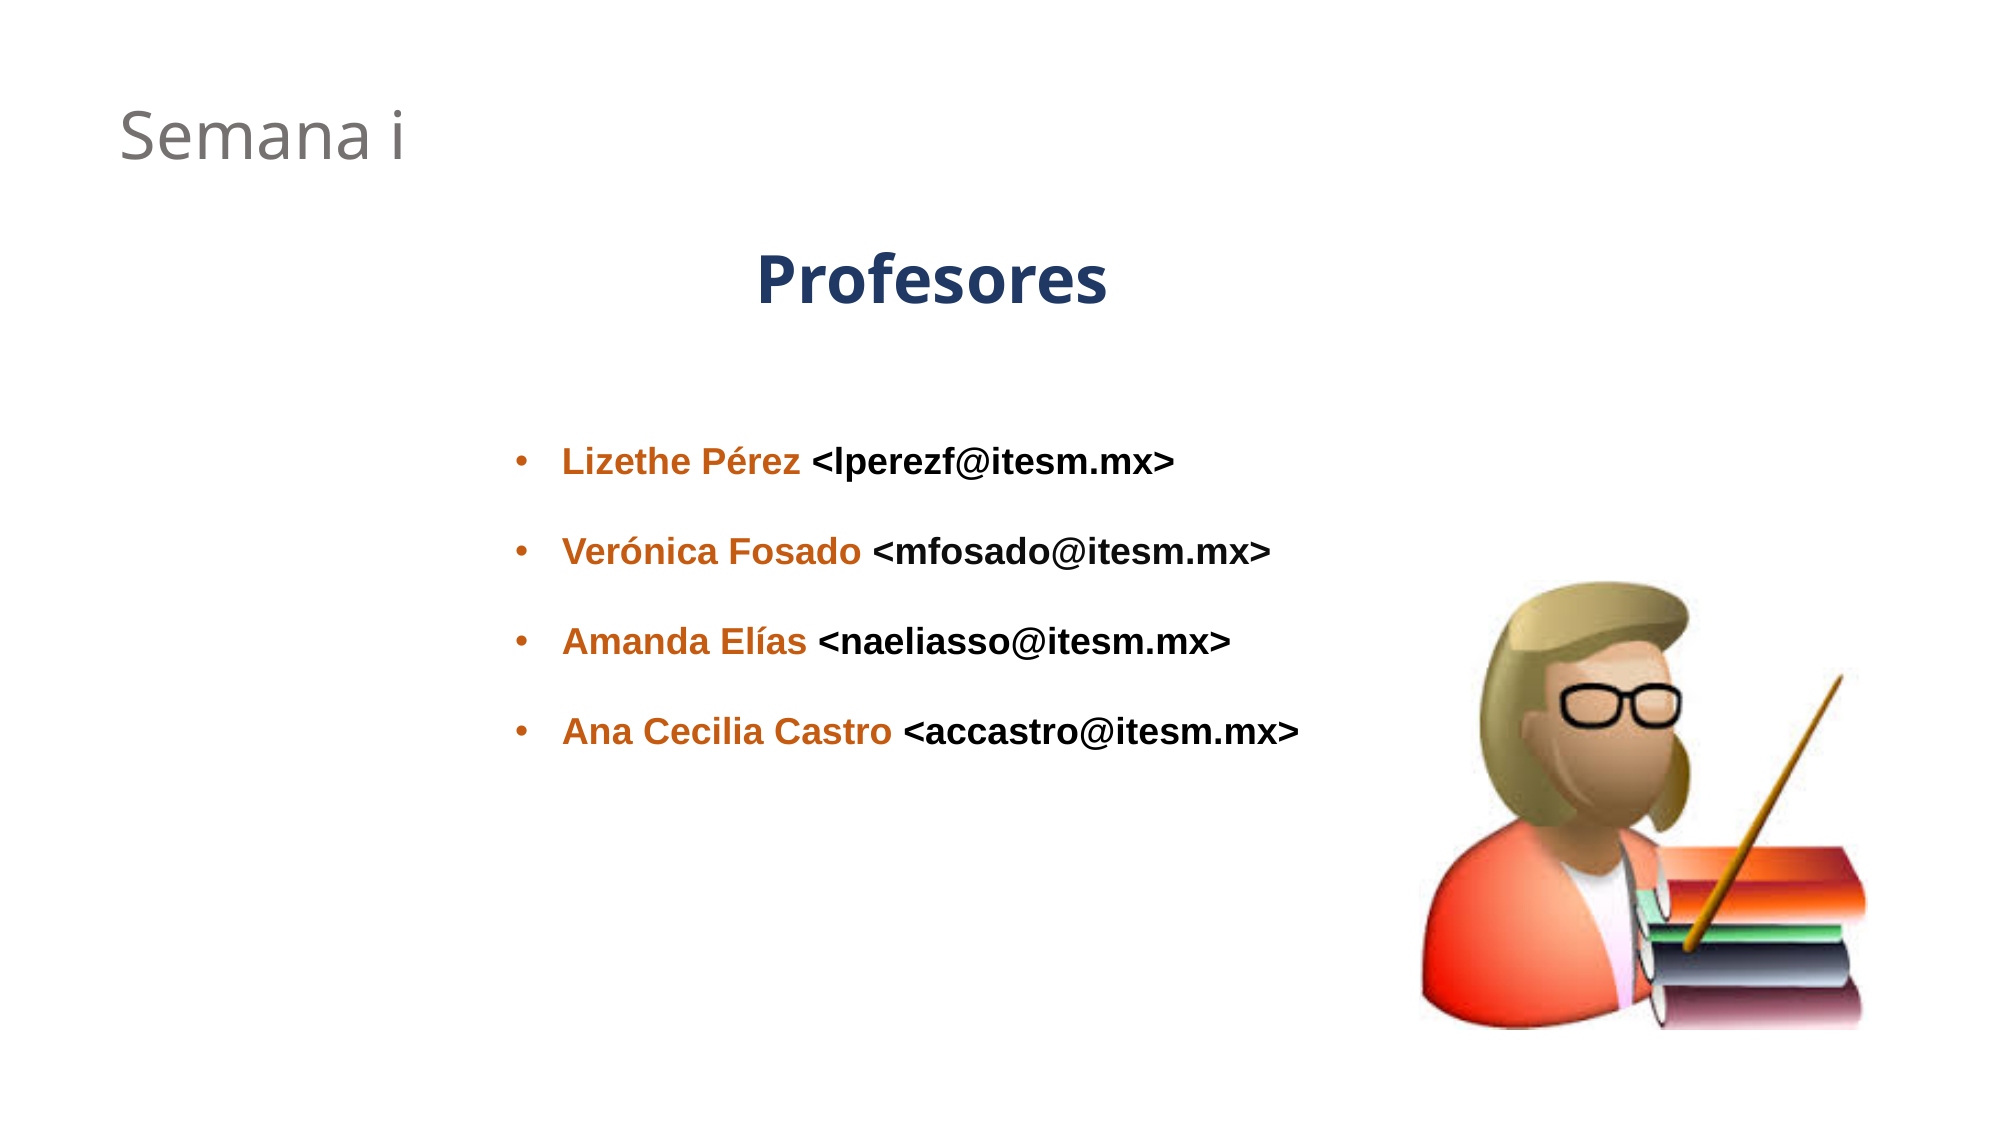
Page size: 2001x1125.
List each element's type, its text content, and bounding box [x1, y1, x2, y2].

text_box Semana i [104, 94, 496, 183]
text_box Lizethe Pérez <lperezf@itesm.mx> Verónica Fosado <mfosado@itesm.mx> Amanda Elías <naeliasso@itesm.mx> Ana Cecilia Castro <accastro@itesm.mx> [500, 385, 1505, 850]
picture [1419, 580, 1869, 1030]
text_box Profesores [396, 229, 1469, 325]
